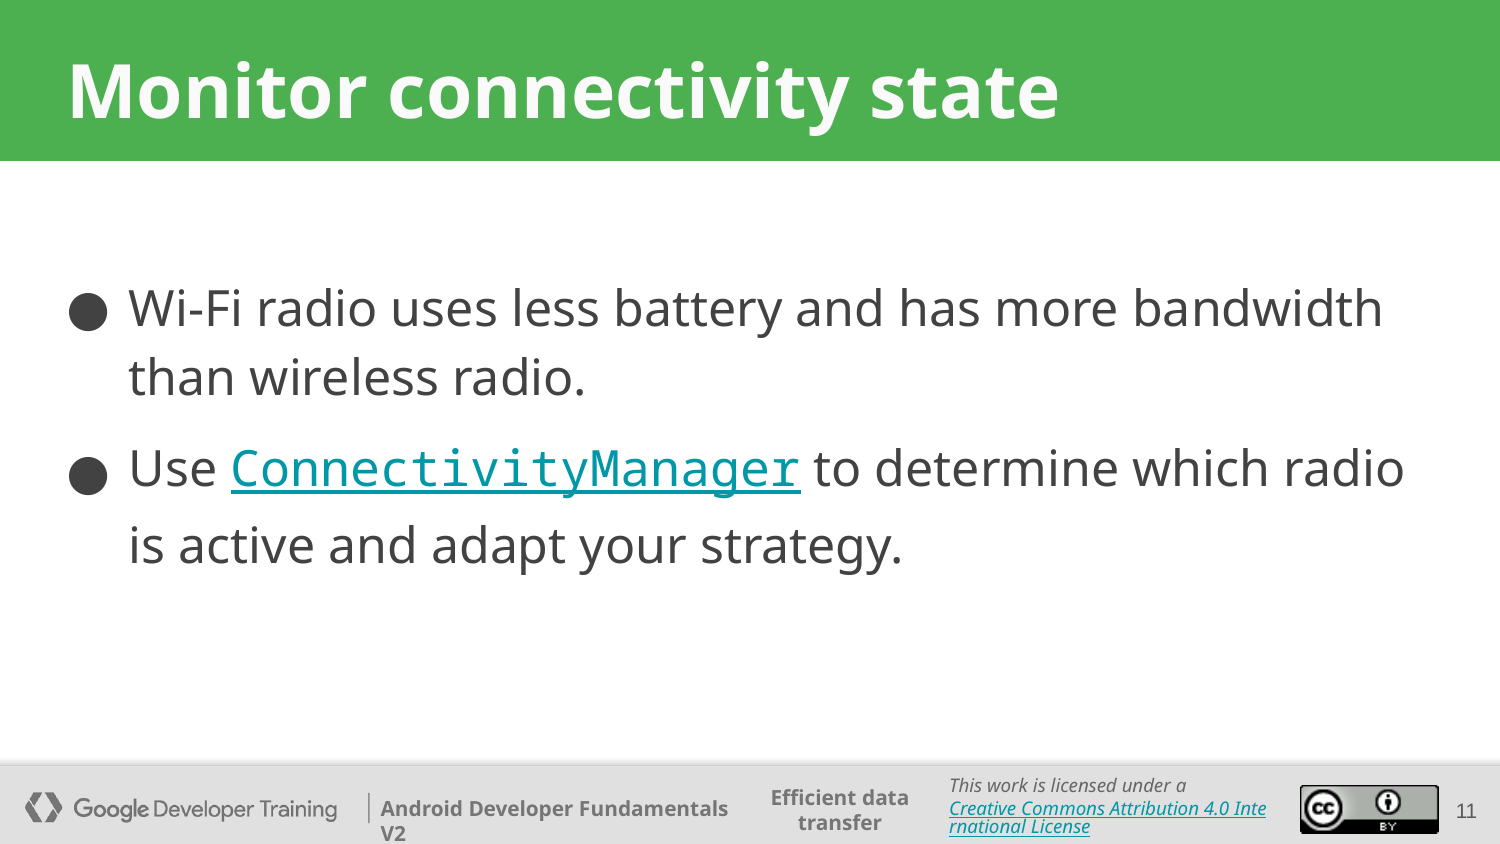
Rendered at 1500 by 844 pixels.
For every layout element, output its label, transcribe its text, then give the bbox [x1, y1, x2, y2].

picture [0, 161, 1500, 844]
list Wi-Fi radio uses less battery and has more bandwidth than wireless radio. Use ConnectivityManager to determine which radio is active and adapt your strategy. [38, 171, 1437, 682]
slide_number ‹#› [1402, 777, 1493, 842]
title Monitor connectivity state [51, 28, 1449, 122]
